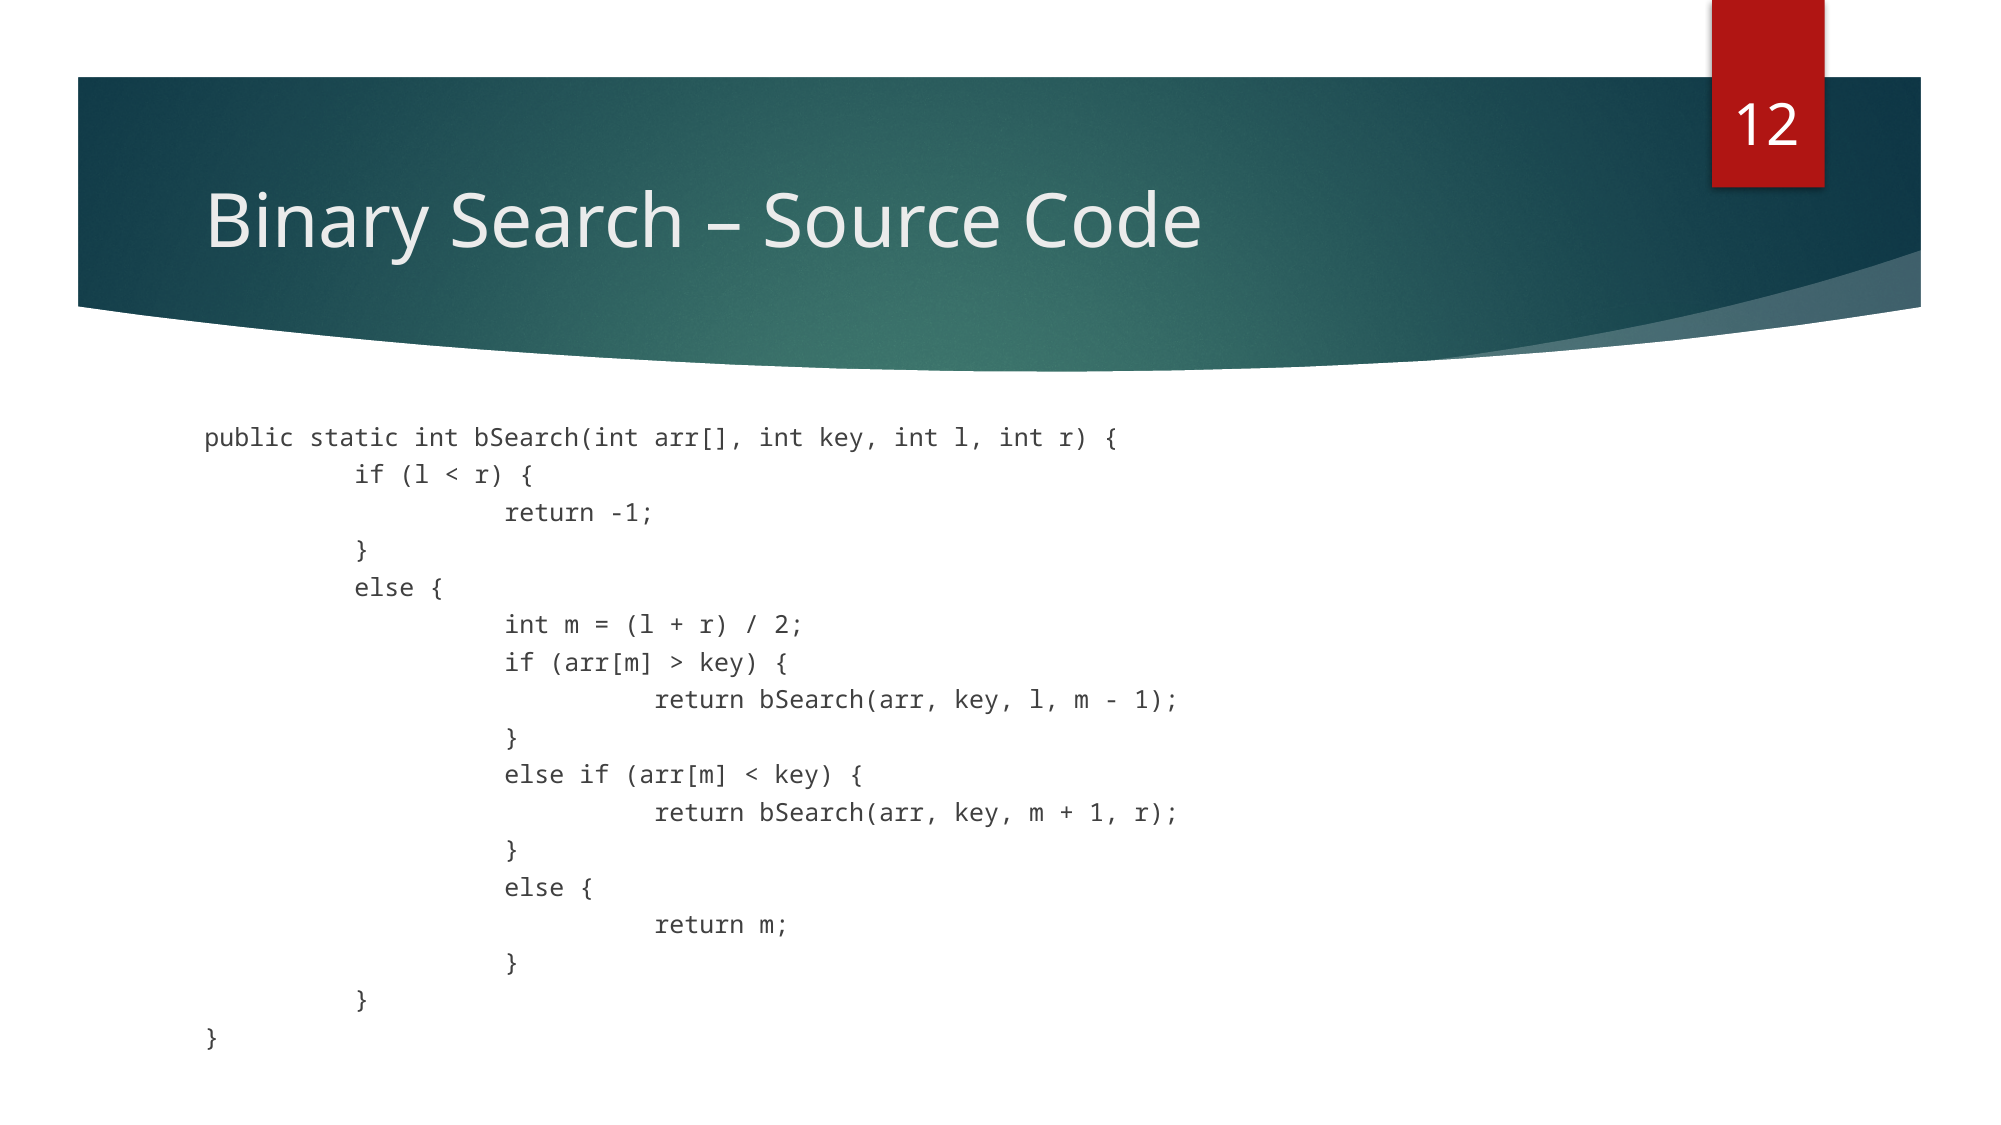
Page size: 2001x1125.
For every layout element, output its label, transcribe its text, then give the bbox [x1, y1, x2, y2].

list public static int bSearch(int arr[], int key, int l, int r) { if (l < r) { return -1; } else { int m = (l + r) / 2; if (arr[m] > key) { return bSearch(arr, key, l, m - 1); } else if (arr[m] < key) { return bSearch(arr, key, m + 1, r); } else { return m; } } } [189, 427, 1638, 1125]
slide_number 12 [1698, 48, 1836, 175]
title Binary Search – Source Code [189, 159, 1638, 276]
